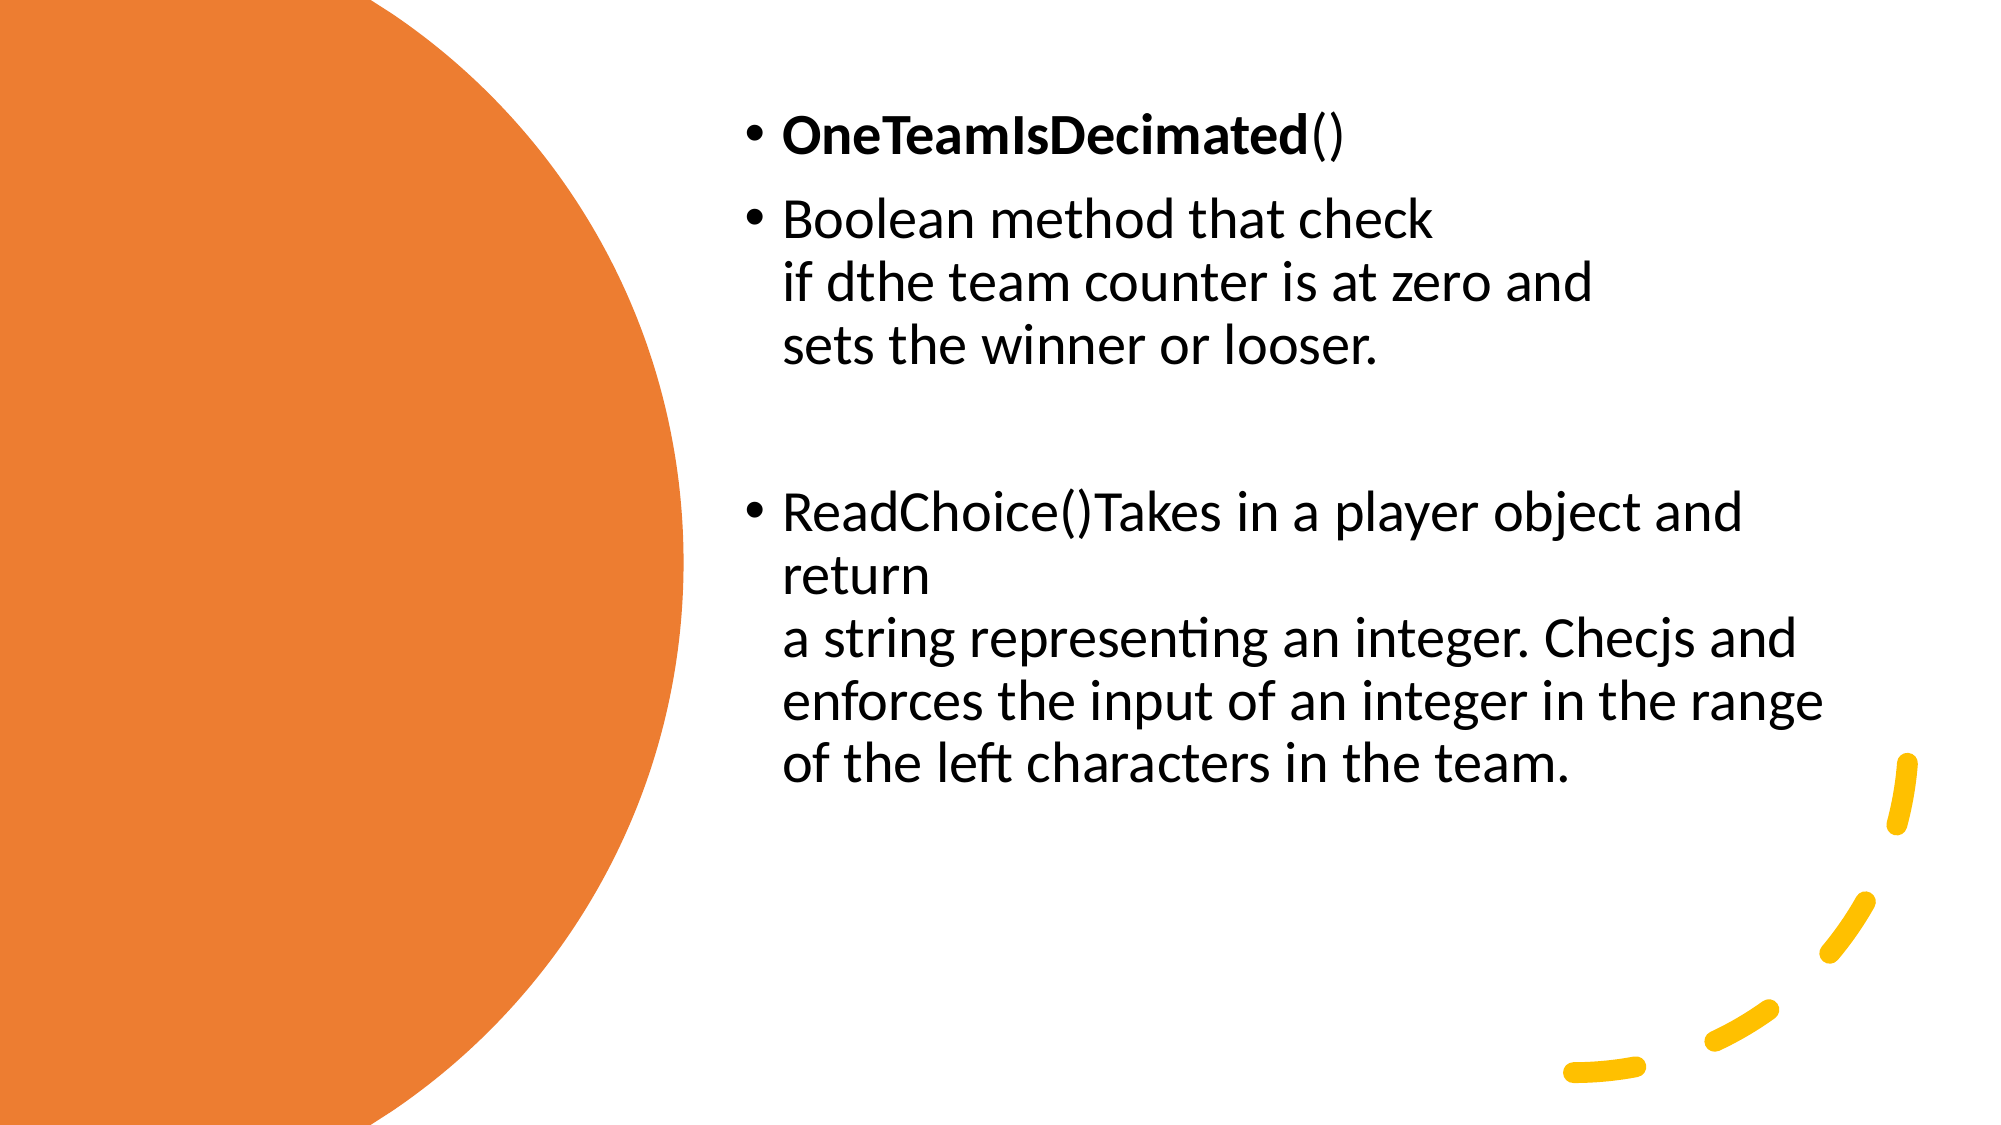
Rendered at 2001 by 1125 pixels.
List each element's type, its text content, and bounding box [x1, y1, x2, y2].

text_box [1863, 737, 1909, 907]
text_box [0, 0, 685, 1125]
list OneTeamIsDecimated() Boolean method that check if dthe team counter is at zero and sets the winner or looser. ReadChoice()Takes in a player object and return a string representing an integer. Checjs and enforces the input of an integer in the range of the left characters in the team. [729, 97, 1863, 1014]
text_box [374, 0, 2000, 1125]
text_box [1572, 1014, 1764, 1074]
